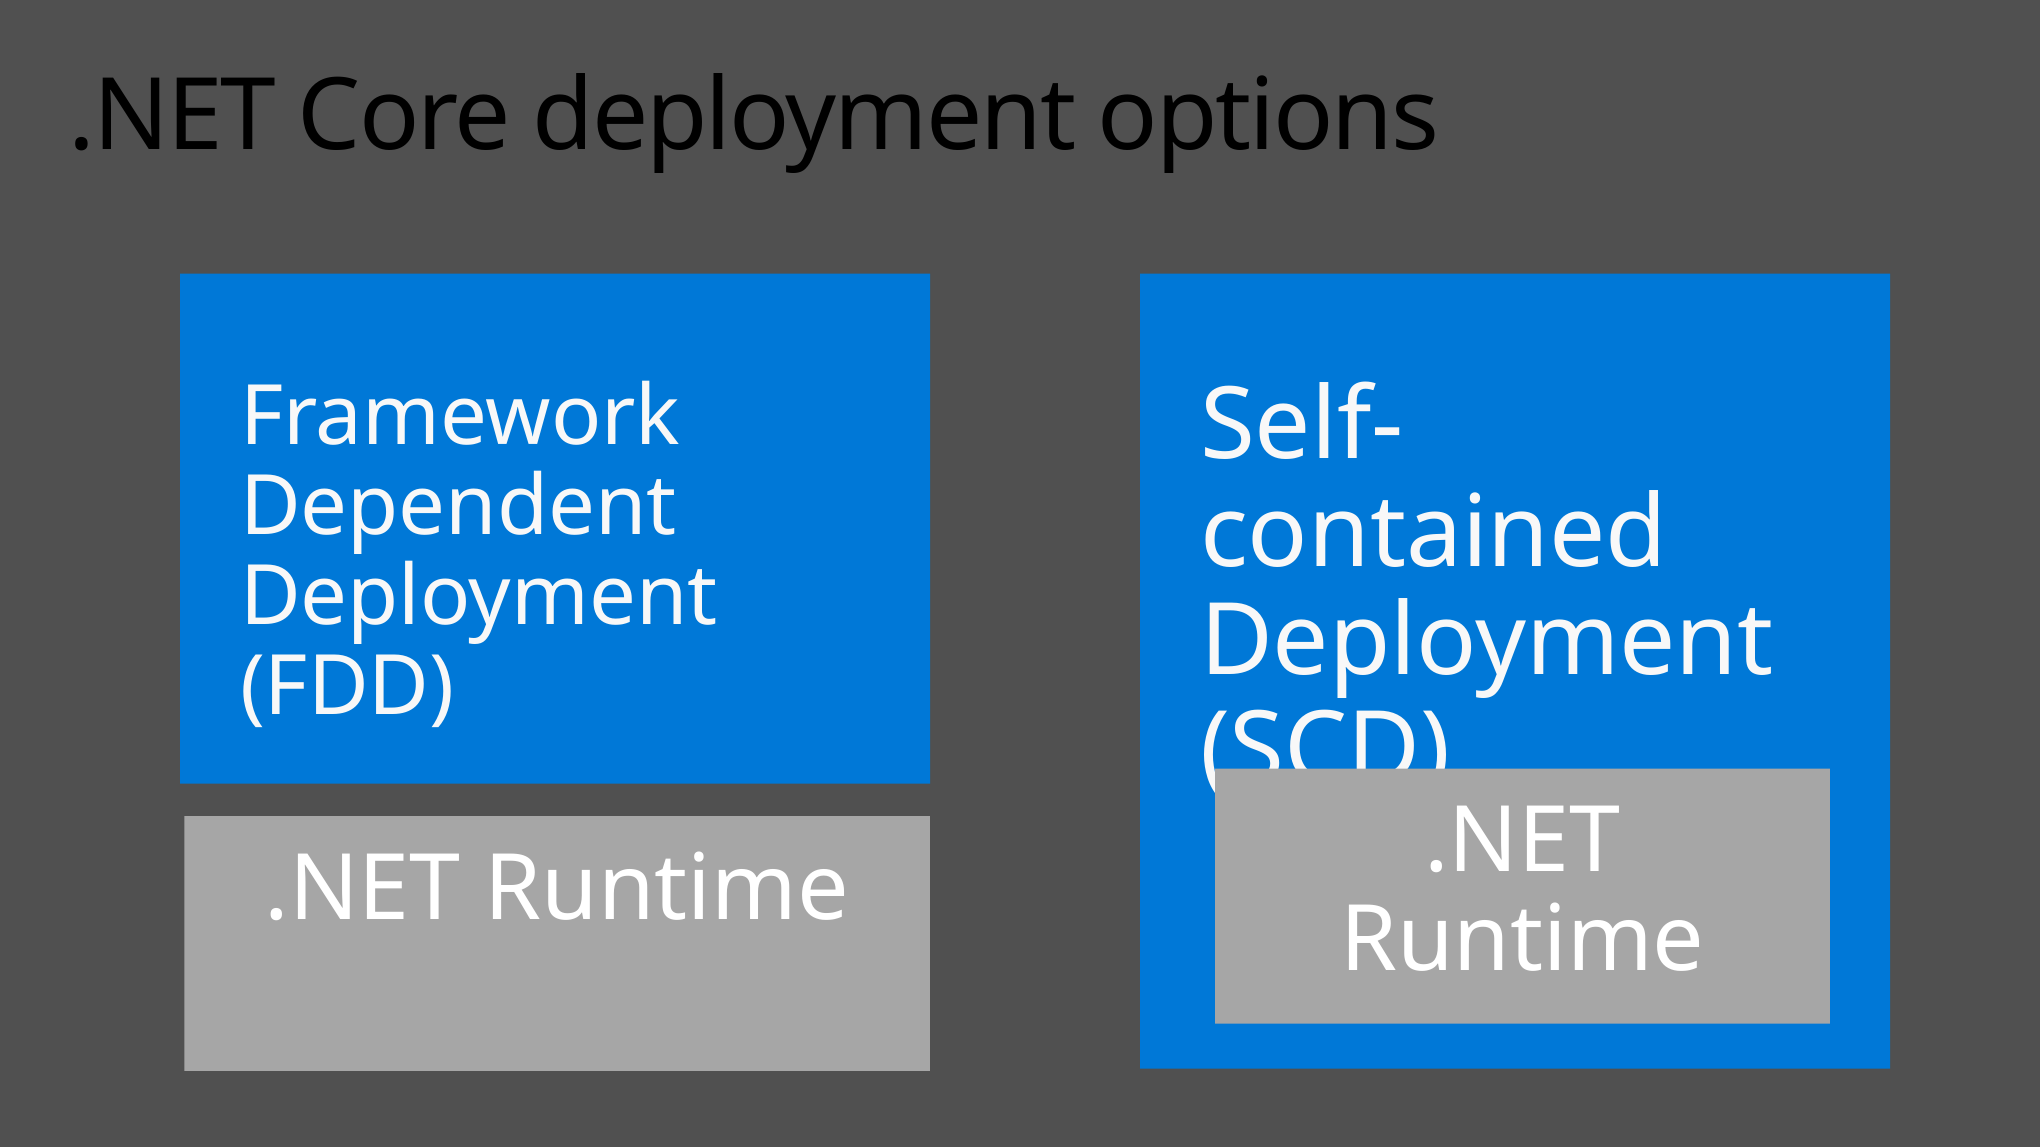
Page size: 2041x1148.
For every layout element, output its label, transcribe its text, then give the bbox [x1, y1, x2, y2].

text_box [179, 273, 931, 1072]
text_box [1139, 273, 1891, 1069]
title .NET Core deployment options [45, 48, 1996, 199]
